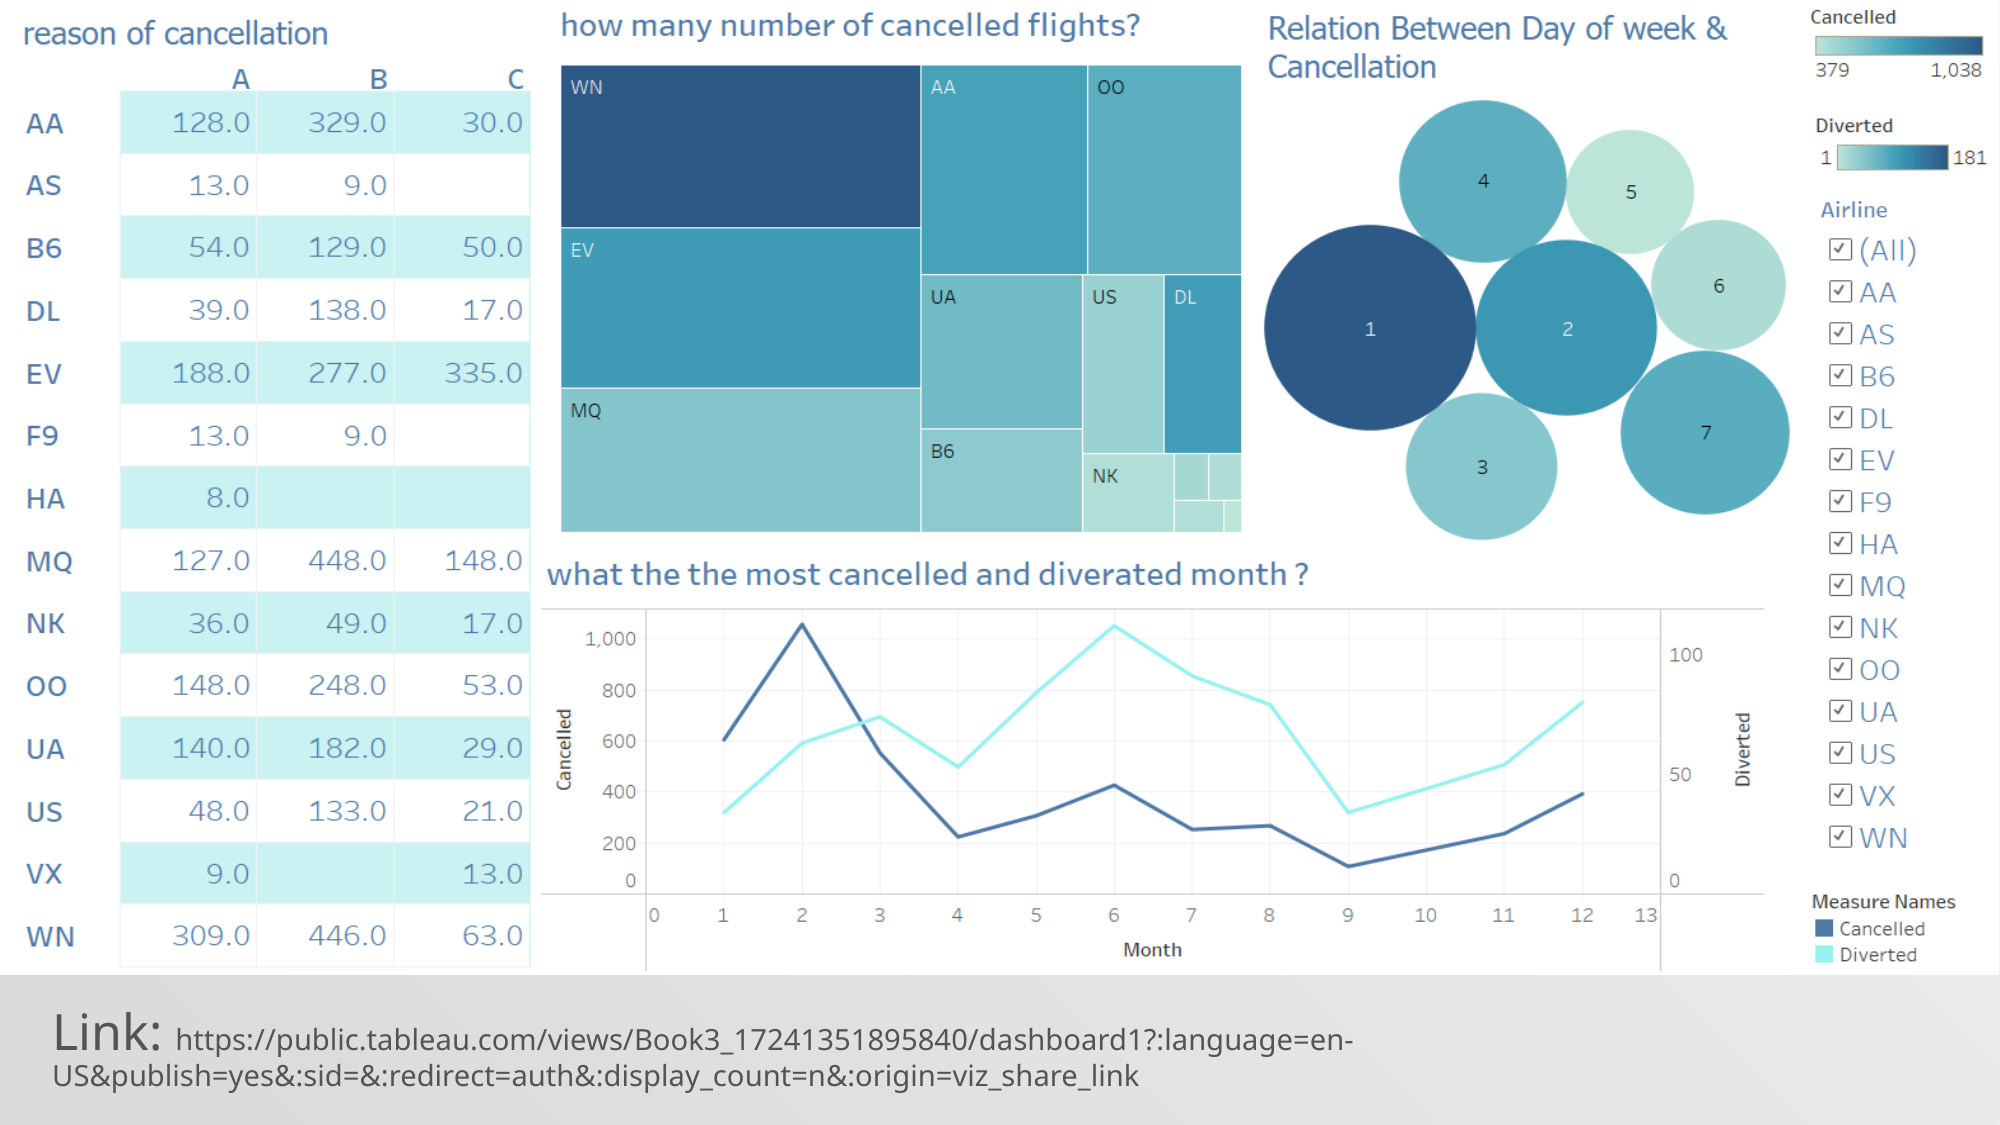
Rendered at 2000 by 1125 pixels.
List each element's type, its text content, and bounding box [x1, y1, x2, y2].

picture [0, 0, 2000, 975]
text_box Link: https://public.tableau.com/views/Book3_17241351895840/dashboard1?:language=en-US&publish=yes&:sid=&:redirect=auth&:display_count=n&:origin=viz_share_link [37, 999, 1950, 1101]
